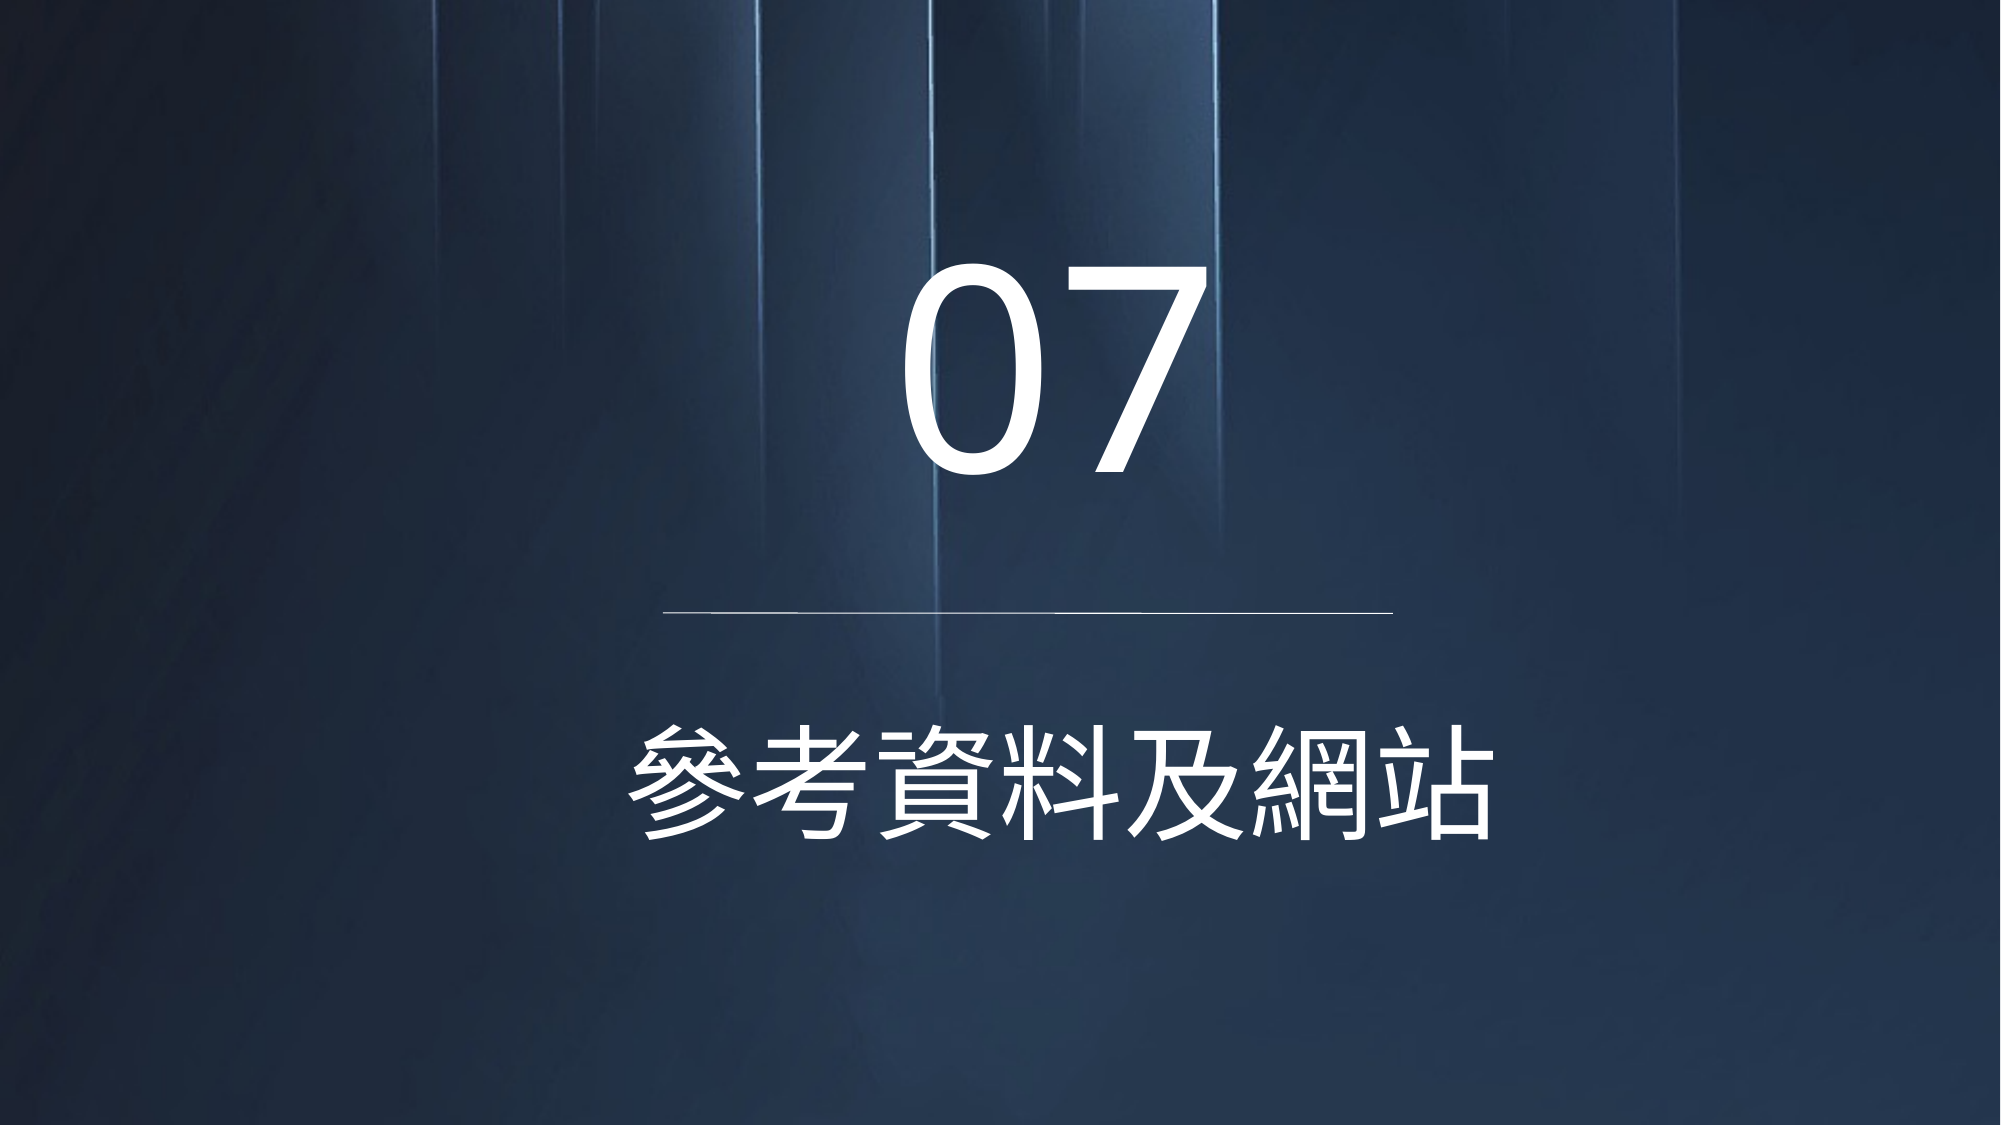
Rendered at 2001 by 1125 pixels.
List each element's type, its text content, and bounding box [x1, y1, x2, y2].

text_box 參考資料及網站 [616, 698, 1625, 863]
picture [0, 0, 2001, 1125]
text_box 07 [884, 177, 1229, 537]
